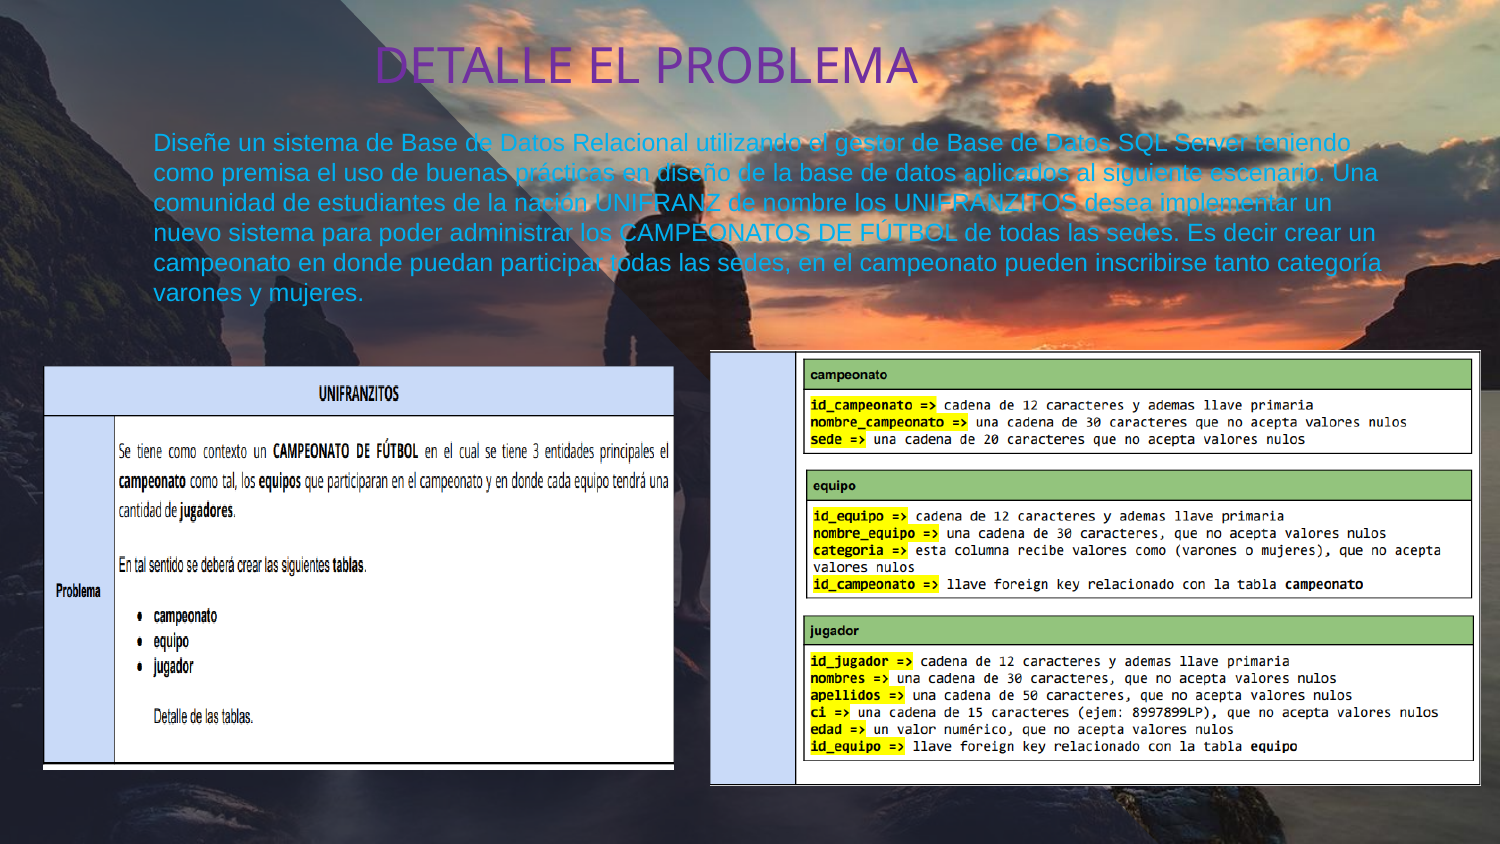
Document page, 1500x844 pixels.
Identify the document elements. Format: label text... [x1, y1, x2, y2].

picture [43, 365, 675, 770]
text_box Diseñe un sistema de Base de Datos Relacional utilizando el gestor de Base de Datos SQL Server teniendo como premisa el uso de buenas prácticas en diseño de la base de datos aplicados al siguiente escenario. Una comunidad de estudiantes de la nación UNIFRANZ de nombre los UNIFRANZITOS desea implementar un nuevo sistema para poder administrar los CAMPEONATOS DE FÚTBOL de todas las sedes. Es decir crear un campeonato en donde puedan participar todas las sedes, en el campeonato pueden inscribirse tanto categoría varones y mujeres. [138, 119, 1416, 314]
text_box DETALLE EL PROBLEMA [358, 25, 1196, 101]
picture [342, 0, 1500, 844]
